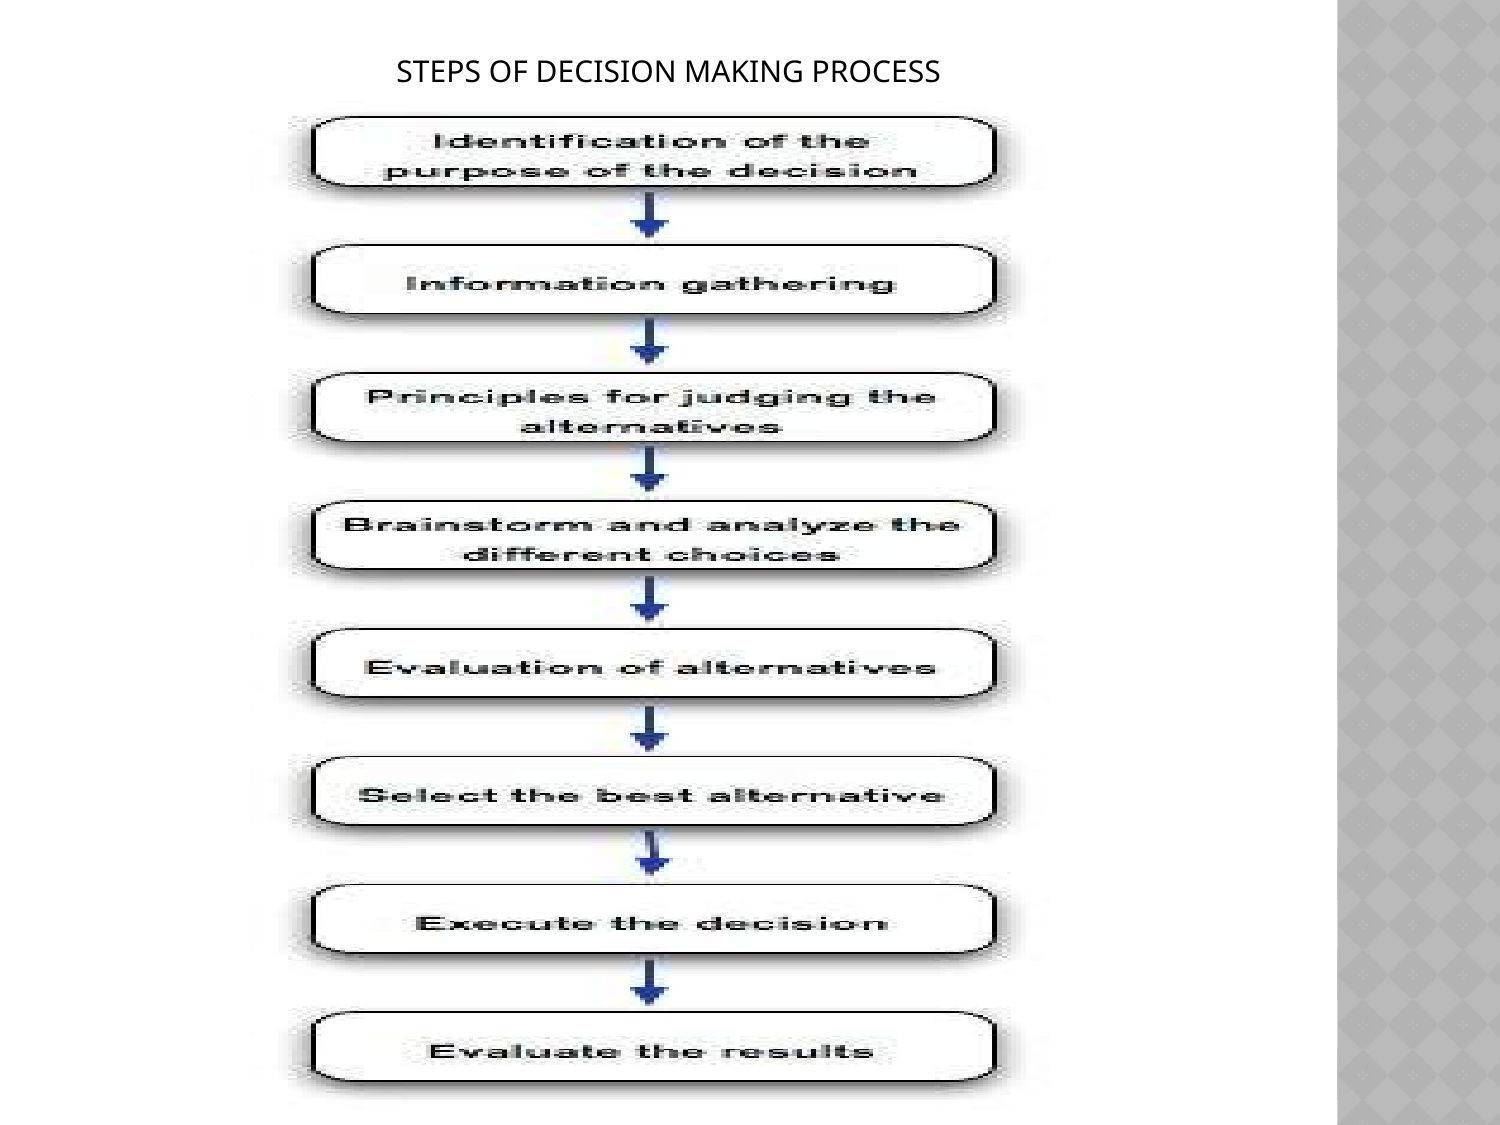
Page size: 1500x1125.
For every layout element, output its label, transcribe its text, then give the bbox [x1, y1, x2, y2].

title Steps of Decision Making Process [75, 52, 1263, 125]
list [212, 87, 1088, 1125]
